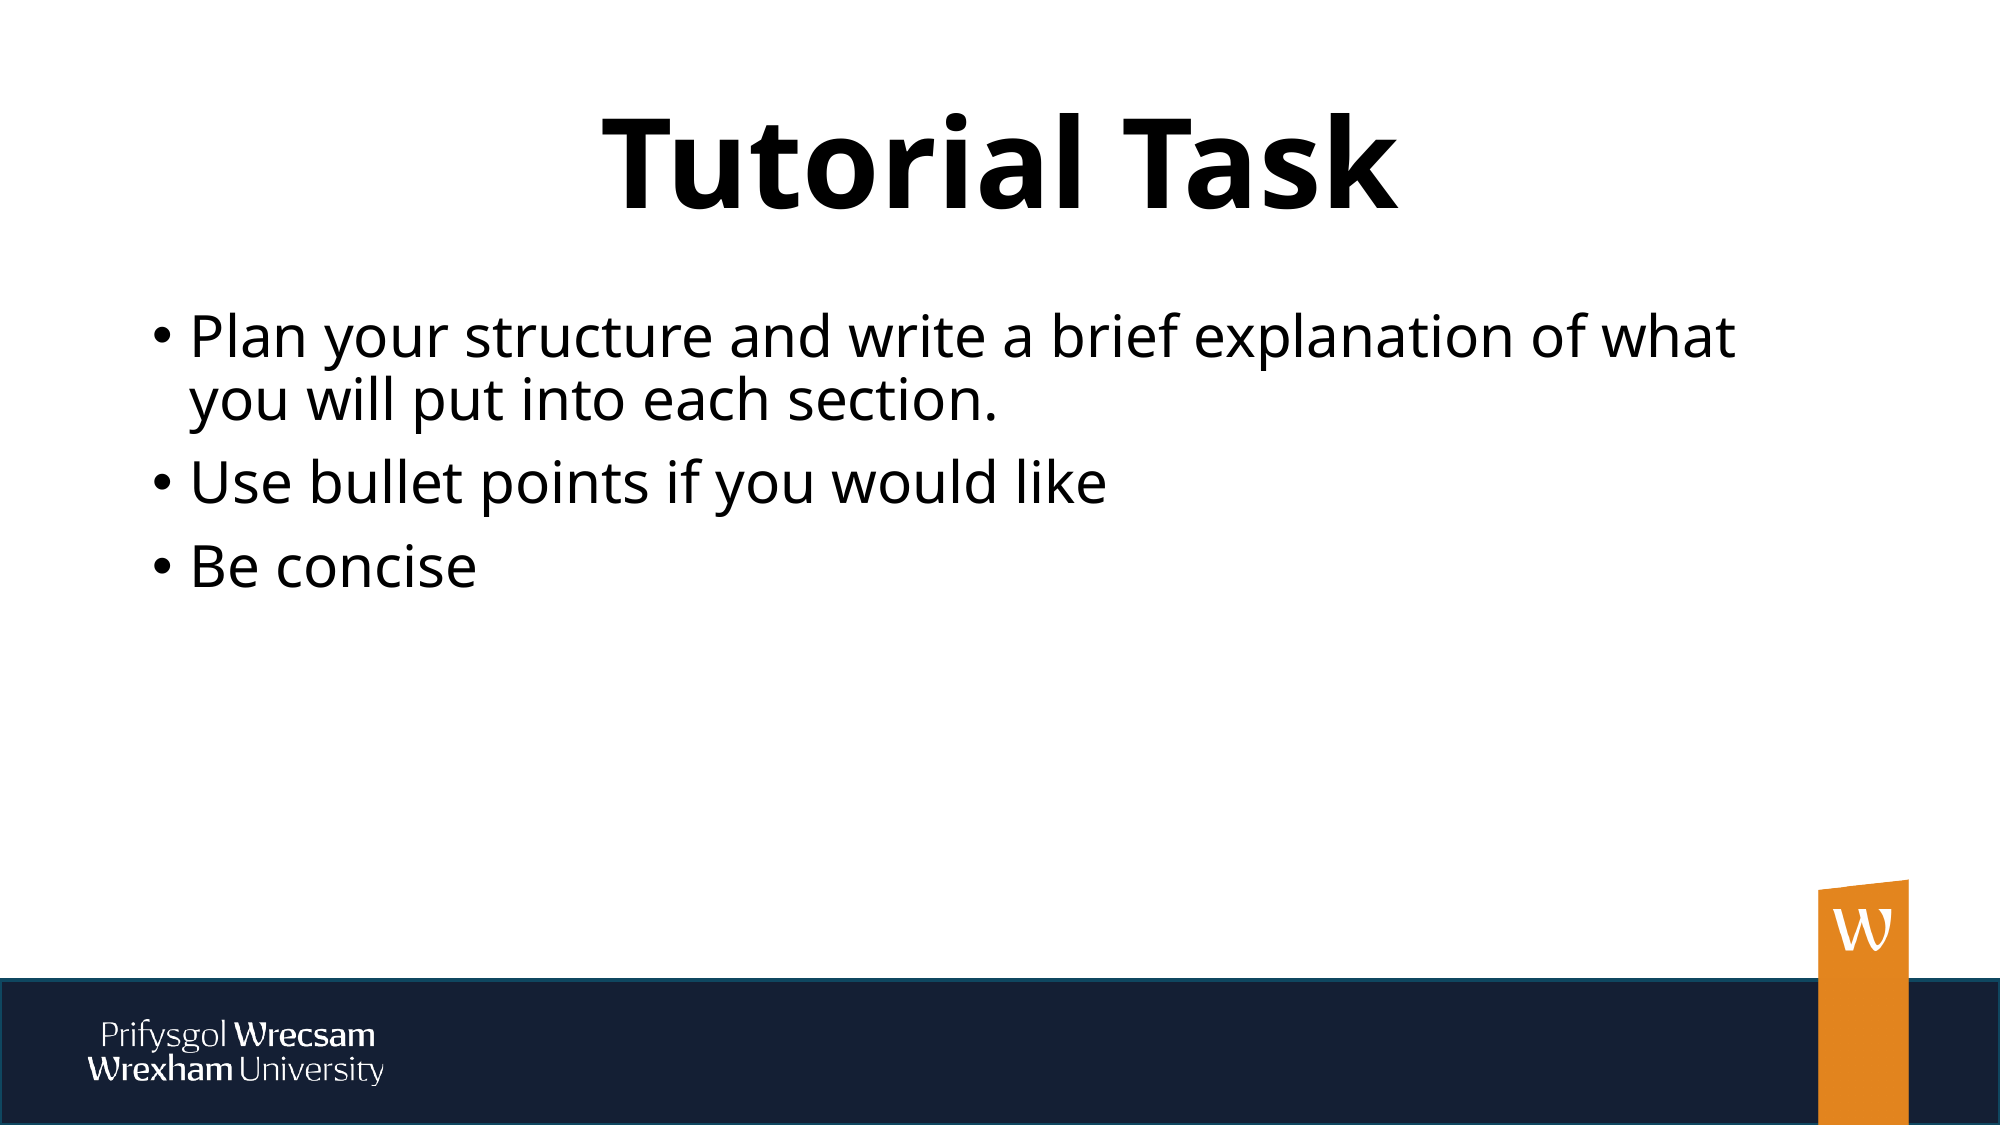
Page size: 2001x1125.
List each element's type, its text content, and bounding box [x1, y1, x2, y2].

picture [87, 1019, 384, 1086]
list Plan your structure and write a brief explanation of what you will put into each section. Use bullet points if you would like Be concise [137, 299, 1863, 978]
text_box [0, 978, 1817, 1125]
title Tutorial Task [137, 59, 1863, 278]
picture [1817, 879, 1909, 1125]
text_box [1909, 978, 2000, 1125]
